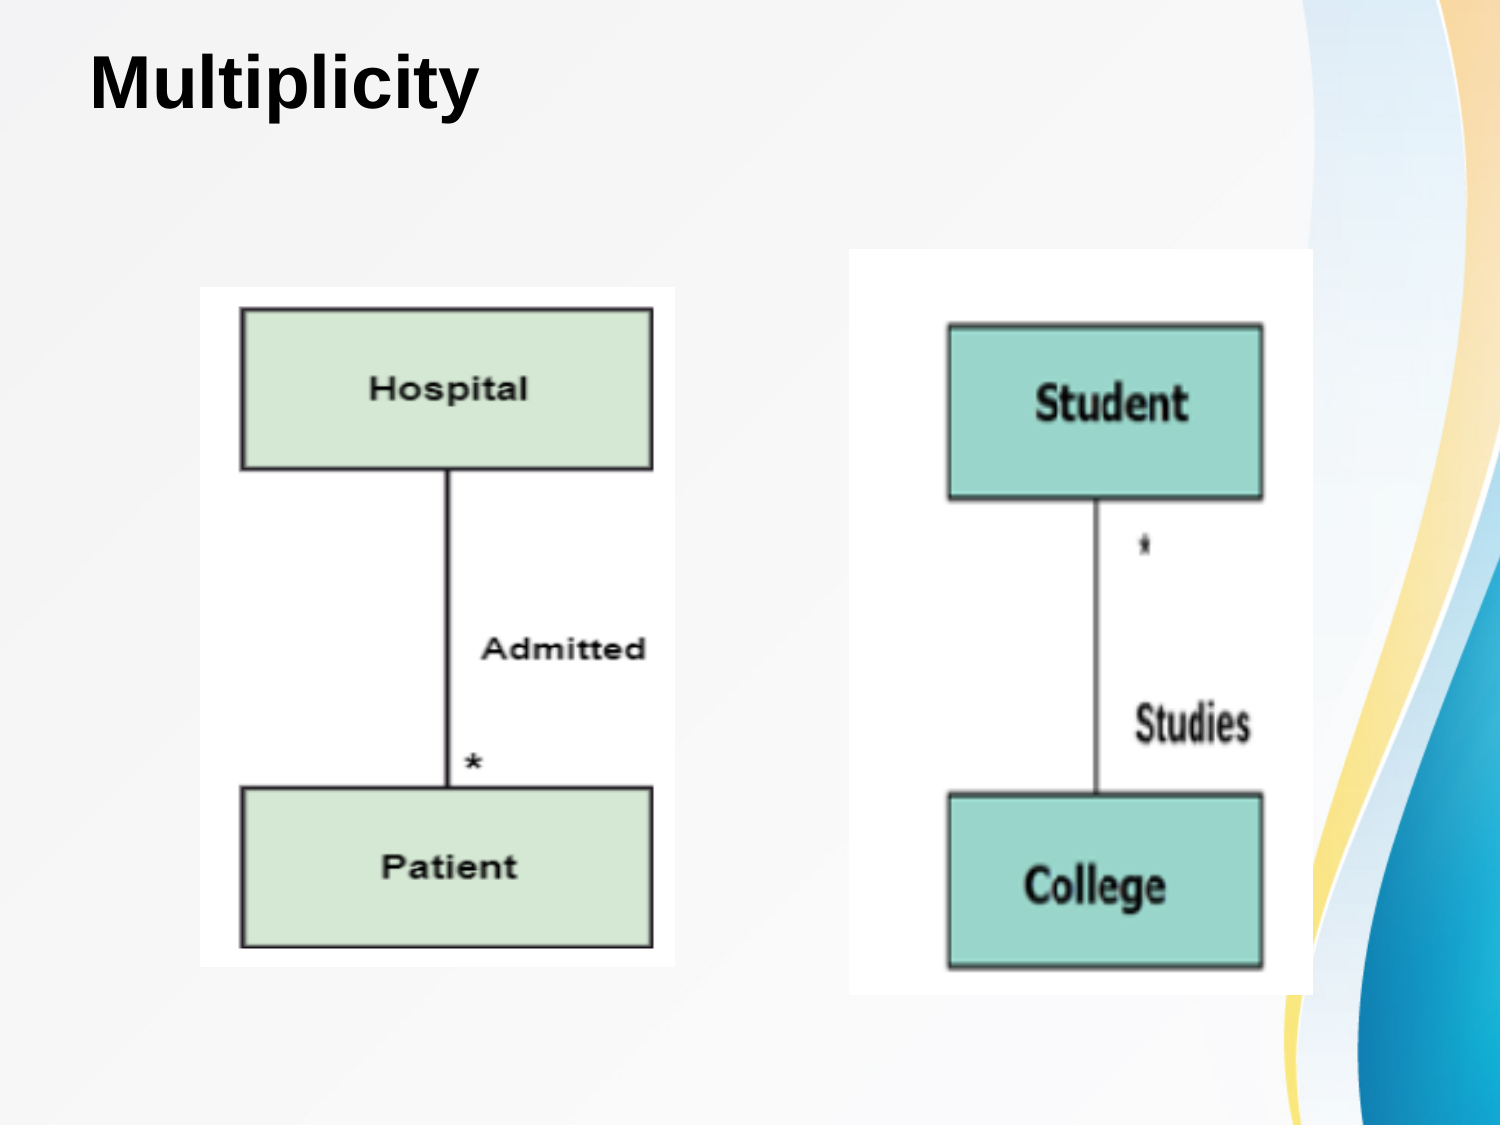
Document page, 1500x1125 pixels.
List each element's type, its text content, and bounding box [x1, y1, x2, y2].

title Multiplicity [74, 30, 1426, 127]
picture [0, 0, 1500, 1125]
